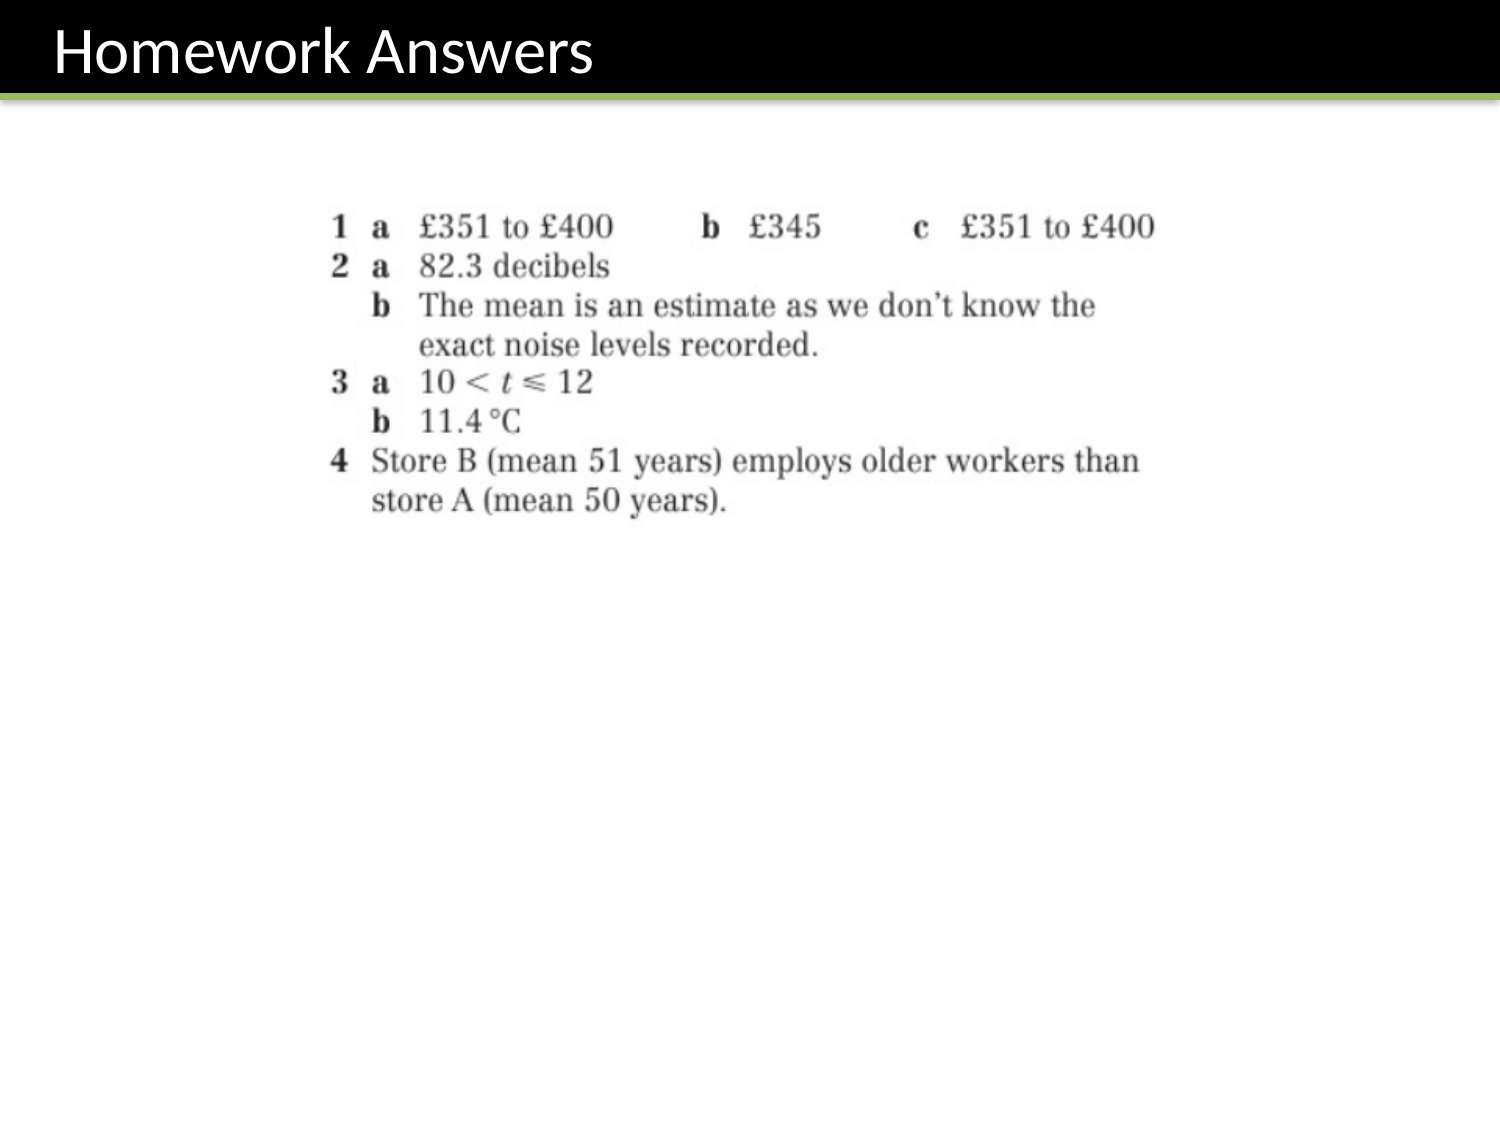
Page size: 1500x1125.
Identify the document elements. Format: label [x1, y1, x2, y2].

picture [309, 184, 1190, 541]
text_box [0, 0, 1500, 97]
